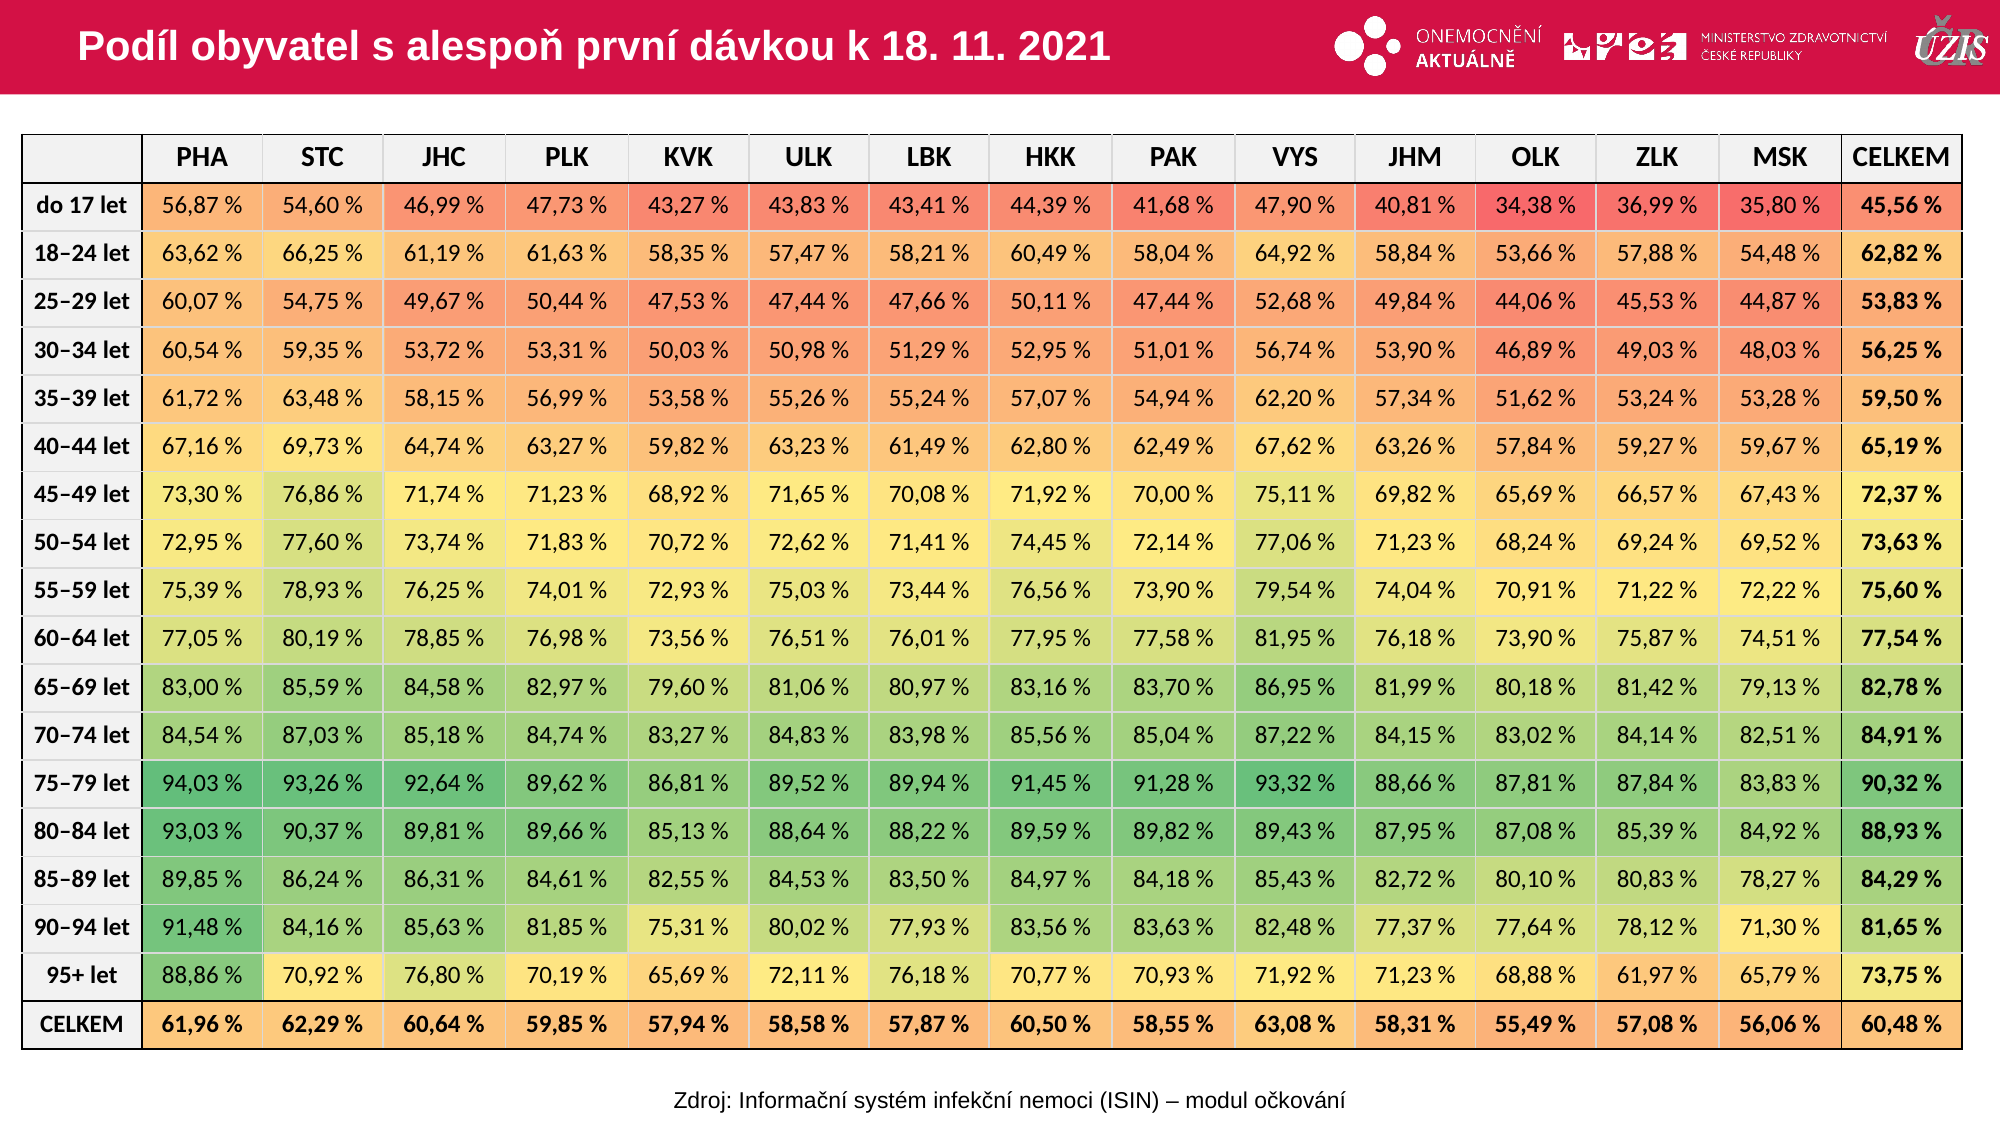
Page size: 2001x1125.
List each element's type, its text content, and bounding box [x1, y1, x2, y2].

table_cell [629, 569, 748, 615]
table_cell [1113, 472, 1234, 519]
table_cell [990, 424, 1111, 471]
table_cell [143, 424, 262, 471]
table_cell 66,25 % [263, 232, 382, 278]
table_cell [990, 665, 1111, 711]
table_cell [263, 376, 382, 422]
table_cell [506, 713, 628, 759]
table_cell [990, 472, 1111, 519]
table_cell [1113, 328, 1234, 374]
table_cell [506, 617, 628, 663]
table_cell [1356, 665, 1475, 711]
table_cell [1476, 232, 1595, 278]
table_header LBK [870, 135, 988, 182]
table_cell 43,27 % [629, 184, 748, 230]
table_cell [384, 665, 505, 711]
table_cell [870, 761, 988, 807]
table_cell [990, 328, 1111, 374]
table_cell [384, 569, 505, 615]
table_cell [23, 617, 141, 663]
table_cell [1842, 569, 1961, 615]
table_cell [1236, 328, 1354, 374]
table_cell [870, 280, 988, 326]
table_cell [750, 520, 868, 567]
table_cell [1720, 713, 1841, 759]
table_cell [384, 954, 505, 1000]
table_header PLK [506, 135, 628, 182]
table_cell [1842, 617, 1961, 663]
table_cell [263, 1002, 382, 1048]
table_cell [506, 761, 628, 807]
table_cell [1476, 328, 1595, 374]
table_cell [1842, 713, 1961, 759]
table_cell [1356, 232, 1475, 278]
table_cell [990, 954, 1111, 1000]
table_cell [1720, 424, 1841, 471]
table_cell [263, 472, 382, 519]
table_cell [1113, 809, 1234, 856]
picture [1563, 31, 1888, 60]
table_header PHA [143, 135, 262, 182]
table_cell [1720, 1002, 1841, 1048]
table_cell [1236, 472, 1354, 519]
title Podíl obyvatel s alespoň první dávkou k 18. 11. 2021 [62, 0, 1192, 95]
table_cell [1476, 809, 1595, 856]
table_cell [384, 376, 505, 422]
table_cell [1597, 328, 1718, 374]
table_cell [629, 472, 748, 519]
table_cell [990, 857, 1111, 904]
table_header VYS [1236, 135, 1354, 182]
table_header ULK [750, 135, 868, 182]
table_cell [870, 905, 988, 952]
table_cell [384, 1002, 505, 1048]
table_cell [1113, 665, 1234, 711]
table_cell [1842, 472, 1961, 519]
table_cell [1476, 376, 1595, 422]
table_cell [1842, 232, 1961, 278]
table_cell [870, 569, 988, 615]
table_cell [870, 232, 988, 278]
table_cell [143, 569, 262, 615]
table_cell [384, 520, 505, 567]
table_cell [263, 809, 382, 856]
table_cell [750, 617, 868, 663]
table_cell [1597, 617, 1718, 663]
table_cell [1476, 569, 1595, 615]
table_cell 34,38 % [1476, 184, 1595, 230]
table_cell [143, 905, 262, 952]
table_cell 35,80 % [1720, 184, 1841, 230]
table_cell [263, 569, 382, 615]
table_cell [143, 857, 262, 904]
table_header JHM [1356, 135, 1475, 182]
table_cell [870, 472, 988, 519]
table_header HKK [990, 135, 1111, 182]
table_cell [1842, 954, 1961, 1000]
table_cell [506, 280, 628, 326]
table_cell 41,68 % [1113, 184, 1234, 230]
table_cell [1842, 1002, 1961, 1048]
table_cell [143, 1002, 262, 1048]
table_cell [1356, 424, 1475, 471]
table_cell 61,19 % [384, 232, 505, 278]
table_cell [263, 617, 382, 663]
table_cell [263, 424, 382, 471]
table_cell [750, 809, 868, 856]
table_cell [1236, 954, 1354, 1000]
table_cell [1720, 617, 1841, 663]
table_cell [1476, 617, 1595, 663]
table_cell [1597, 713, 1718, 759]
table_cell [1476, 761, 1595, 807]
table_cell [1720, 280, 1841, 326]
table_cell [506, 424, 628, 471]
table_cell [506, 376, 628, 422]
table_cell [629, 232, 748, 278]
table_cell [870, 617, 988, 663]
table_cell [750, 761, 868, 807]
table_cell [1476, 280, 1595, 326]
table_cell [1356, 280, 1475, 326]
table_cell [506, 857, 628, 904]
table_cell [506, 1002, 628, 1048]
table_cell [263, 520, 382, 567]
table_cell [263, 857, 382, 904]
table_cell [1597, 232, 1718, 278]
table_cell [750, 280, 868, 326]
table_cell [263, 905, 382, 952]
table_cell 43,41 % [870, 184, 988, 230]
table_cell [1476, 472, 1595, 519]
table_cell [1113, 520, 1234, 567]
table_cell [263, 954, 382, 1000]
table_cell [990, 376, 1111, 422]
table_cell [629, 424, 748, 471]
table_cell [1597, 1002, 1718, 1048]
table_cell 46,99 % [384, 184, 505, 230]
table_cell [23, 809, 141, 856]
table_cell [143, 665, 262, 711]
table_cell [629, 954, 748, 1000]
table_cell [750, 472, 868, 519]
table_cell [750, 232, 868, 278]
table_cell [263, 665, 382, 711]
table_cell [870, 809, 988, 856]
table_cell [750, 954, 868, 1000]
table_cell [23, 954, 141, 1000]
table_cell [143, 472, 262, 519]
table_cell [143, 809, 262, 856]
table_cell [629, 1002, 748, 1048]
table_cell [23, 665, 141, 711]
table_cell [1356, 954, 1475, 1000]
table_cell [750, 424, 868, 471]
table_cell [1113, 857, 1234, 904]
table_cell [870, 520, 988, 567]
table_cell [143, 617, 262, 663]
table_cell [1356, 1002, 1475, 1048]
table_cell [23, 472, 141, 519]
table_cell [506, 905, 628, 952]
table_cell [1476, 424, 1595, 471]
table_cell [384, 857, 505, 904]
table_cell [750, 328, 868, 374]
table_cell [1597, 761, 1718, 807]
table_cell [990, 617, 1111, 663]
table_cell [870, 376, 988, 422]
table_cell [23, 905, 141, 952]
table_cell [1356, 328, 1475, 374]
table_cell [1356, 857, 1475, 904]
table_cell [384, 713, 505, 759]
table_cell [1597, 376, 1718, 422]
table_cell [143, 761, 262, 807]
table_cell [1236, 617, 1354, 663]
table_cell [1842, 809, 1961, 856]
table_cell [1597, 424, 1718, 471]
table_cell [1597, 569, 1718, 615]
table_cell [750, 857, 868, 904]
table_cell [1720, 472, 1841, 519]
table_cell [1720, 520, 1841, 567]
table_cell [1113, 1002, 1234, 1048]
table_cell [23, 376, 141, 422]
table_header MSK [1720, 135, 1841, 182]
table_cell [1356, 809, 1475, 856]
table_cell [990, 809, 1111, 856]
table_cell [870, 954, 988, 1000]
table_cell 18–24 let [23, 232, 141, 278]
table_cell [1236, 232, 1354, 278]
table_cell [1236, 857, 1354, 904]
table_header STC [263, 135, 382, 182]
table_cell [1236, 905, 1354, 952]
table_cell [1720, 376, 1841, 422]
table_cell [1720, 905, 1841, 952]
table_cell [1236, 520, 1354, 567]
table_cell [629, 665, 748, 711]
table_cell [1113, 232, 1234, 278]
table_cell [1720, 328, 1841, 374]
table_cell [629, 809, 748, 856]
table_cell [750, 713, 868, 759]
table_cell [870, 713, 988, 759]
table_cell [263, 761, 382, 807]
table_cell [263, 713, 382, 759]
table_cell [1236, 376, 1354, 422]
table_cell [1476, 713, 1595, 759]
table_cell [1597, 857, 1718, 904]
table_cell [1720, 857, 1841, 904]
picture [1915, 15, 1989, 66]
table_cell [506, 665, 628, 711]
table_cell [1356, 713, 1475, 759]
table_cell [629, 328, 748, 374]
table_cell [1356, 569, 1475, 615]
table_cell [1113, 713, 1234, 759]
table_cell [1842, 761, 1961, 807]
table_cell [990, 280, 1111, 326]
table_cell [990, 1002, 1111, 1048]
table_cell 61,63 % [506, 232, 628, 278]
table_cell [143, 520, 262, 567]
table_cell do 17 let [23, 184, 141, 230]
table_header KVK [629, 135, 748, 182]
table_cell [263, 328, 382, 374]
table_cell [750, 569, 868, 615]
table_cell 63,62 % [143, 232, 262, 278]
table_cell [1476, 857, 1595, 904]
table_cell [1597, 520, 1718, 567]
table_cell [1842, 520, 1961, 567]
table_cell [629, 617, 748, 663]
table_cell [143, 328, 262, 374]
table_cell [1720, 954, 1841, 1000]
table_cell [990, 905, 1111, 952]
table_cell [750, 1002, 868, 1048]
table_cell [23, 328, 141, 374]
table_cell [1842, 665, 1961, 711]
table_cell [1236, 809, 1354, 856]
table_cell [1720, 761, 1841, 807]
table_cell 54,60 % [263, 184, 382, 230]
table_cell 44,39 % [990, 184, 1111, 230]
table_cell 47,90 % [1236, 184, 1354, 230]
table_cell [506, 954, 628, 1000]
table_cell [629, 713, 748, 759]
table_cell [1113, 424, 1234, 471]
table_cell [23, 713, 141, 759]
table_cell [990, 761, 1111, 807]
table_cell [384, 617, 505, 663]
table_header [23, 135, 141, 182]
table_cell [750, 376, 868, 422]
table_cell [990, 569, 1111, 615]
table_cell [23, 520, 141, 567]
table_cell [629, 520, 748, 567]
table_cell 43,83 % [750, 184, 868, 230]
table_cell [263, 280, 382, 326]
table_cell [1113, 569, 1234, 615]
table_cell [1356, 376, 1475, 422]
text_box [658, 1078, 1362, 1121]
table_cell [750, 905, 868, 952]
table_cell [1842, 905, 1961, 952]
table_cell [1597, 665, 1718, 711]
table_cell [1720, 809, 1841, 856]
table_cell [1476, 1002, 1595, 1048]
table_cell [1356, 520, 1475, 567]
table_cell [1476, 520, 1595, 567]
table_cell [1720, 665, 1841, 711]
table_header CELKEM [1842, 135, 1961, 182]
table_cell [1476, 905, 1595, 952]
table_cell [384, 905, 505, 952]
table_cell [1356, 905, 1475, 952]
table_header OLK [1476, 135, 1595, 182]
table_cell 45,56 % [1842, 184, 1961, 230]
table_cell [629, 761, 748, 807]
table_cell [1597, 905, 1718, 952]
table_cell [384, 280, 505, 326]
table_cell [1597, 954, 1718, 1000]
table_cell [1476, 954, 1595, 1000]
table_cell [870, 665, 988, 711]
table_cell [23, 424, 141, 471]
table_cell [1236, 761, 1354, 807]
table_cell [506, 809, 628, 856]
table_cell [143, 954, 262, 1000]
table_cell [1236, 280, 1354, 326]
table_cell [1842, 857, 1961, 904]
table_header PAK [1113, 135, 1234, 182]
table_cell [384, 328, 505, 374]
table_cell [1113, 761, 1234, 807]
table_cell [506, 472, 628, 519]
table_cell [143, 376, 262, 422]
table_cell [1842, 424, 1961, 471]
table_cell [629, 376, 748, 422]
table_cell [990, 232, 1111, 278]
table_header ZLK [1597, 135, 1718, 182]
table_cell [870, 328, 988, 374]
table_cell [870, 1002, 988, 1048]
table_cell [143, 713, 262, 759]
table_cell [23, 1002, 141, 1048]
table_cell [1113, 280, 1234, 326]
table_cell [990, 713, 1111, 759]
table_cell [384, 424, 505, 471]
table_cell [23, 280, 141, 326]
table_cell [1842, 328, 1961, 374]
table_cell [870, 857, 988, 904]
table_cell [1113, 905, 1234, 952]
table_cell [1597, 809, 1718, 856]
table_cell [990, 520, 1111, 567]
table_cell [1720, 232, 1841, 278]
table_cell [1356, 617, 1475, 663]
table_cell 40,81 % [1356, 184, 1475, 230]
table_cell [1842, 280, 1961, 326]
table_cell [1113, 617, 1234, 663]
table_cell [1236, 569, 1354, 615]
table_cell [1236, 665, 1354, 711]
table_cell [384, 761, 505, 807]
table_cell 36,99 % [1597, 184, 1718, 230]
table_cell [1597, 472, 1718, 519]
picture [1334, 16, 1542, 76]
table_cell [629, 280, 748, 326]
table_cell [629, 905, 748, 952]
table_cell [750, 665, 868, 711]
table_cell 56,87 % [143, 184, 262, 230]
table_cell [506, 328, 628, 374]
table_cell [1236, 424, 1354, 471]
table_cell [143, 280, 262, 326]
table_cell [506, 569, 628, 615]
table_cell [1720, 569, 1841, 615]
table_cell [1356, 472, 1475, 519]
table_header JHC [384, 135, 505, 182]
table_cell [23, 857, 141, 904]
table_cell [23, 569, 141, 615]
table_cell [1476, 665, 1595, 711]
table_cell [506, 520, 628, 567]
table_cell 47,73 % [506, 184, 628, 230]
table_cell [23, 761, 141, 807]
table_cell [384, 472, 505, 519]
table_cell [629, 857, 748, 904]
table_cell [1113, 954, 1234, 1000]
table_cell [1356, 761, 1475, 807]
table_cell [870, 424, 988, 471]
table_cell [1842, 376, 1961, 422]
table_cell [1236, 1002, 1354, 1048]
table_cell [384, 809, 505, 856]
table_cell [1597, 280, 1718, 326]
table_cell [1236, 713, 1354, 759]
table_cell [1113, 376, 1234, 422]
